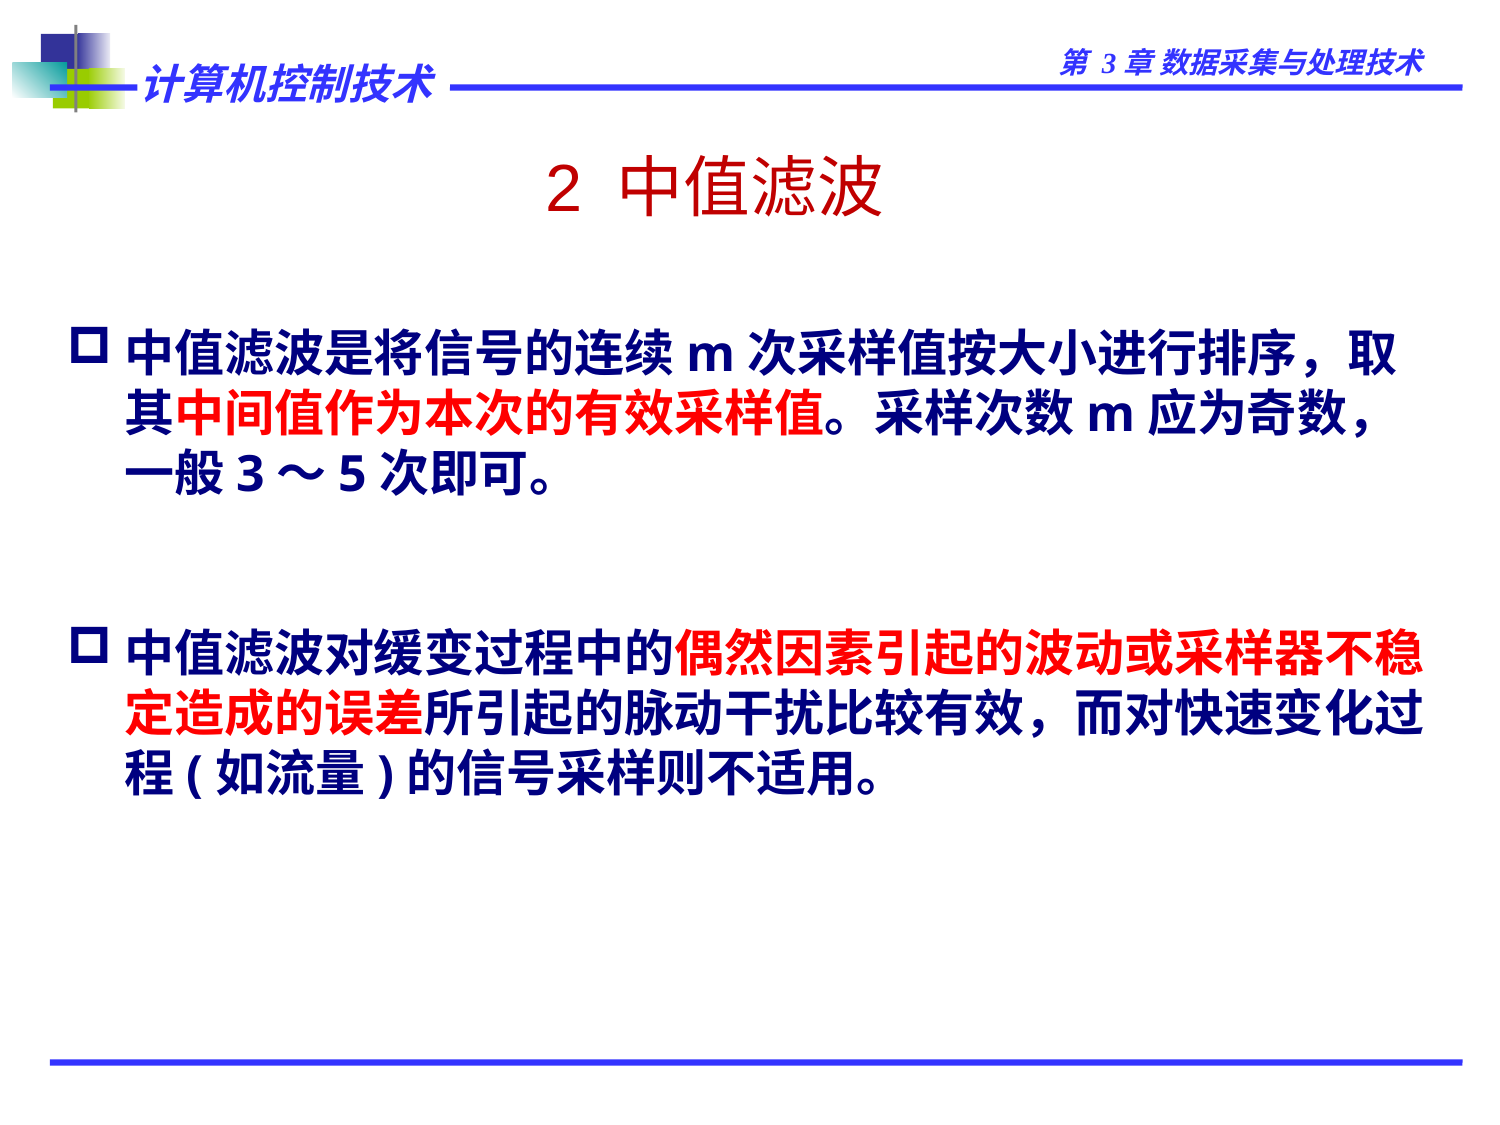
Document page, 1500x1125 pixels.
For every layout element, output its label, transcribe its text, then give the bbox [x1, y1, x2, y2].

title 2 中值滤波 [53, 137, 1376, 287]
list 中值滤波是将信号的连续m次采样值按大小进行排序，取其中间值作为本次的有效采样值。采样次数m应为奇数，一般3～5次即可。 中值滤波对缓变过程中的偶然因素引起的波动或采样器不稳定造成的误差所引起的脉动干扰比较有效，而对快速变化过程(如流量)的信号采样则不适用。 [53, 314, 1447, 905]
